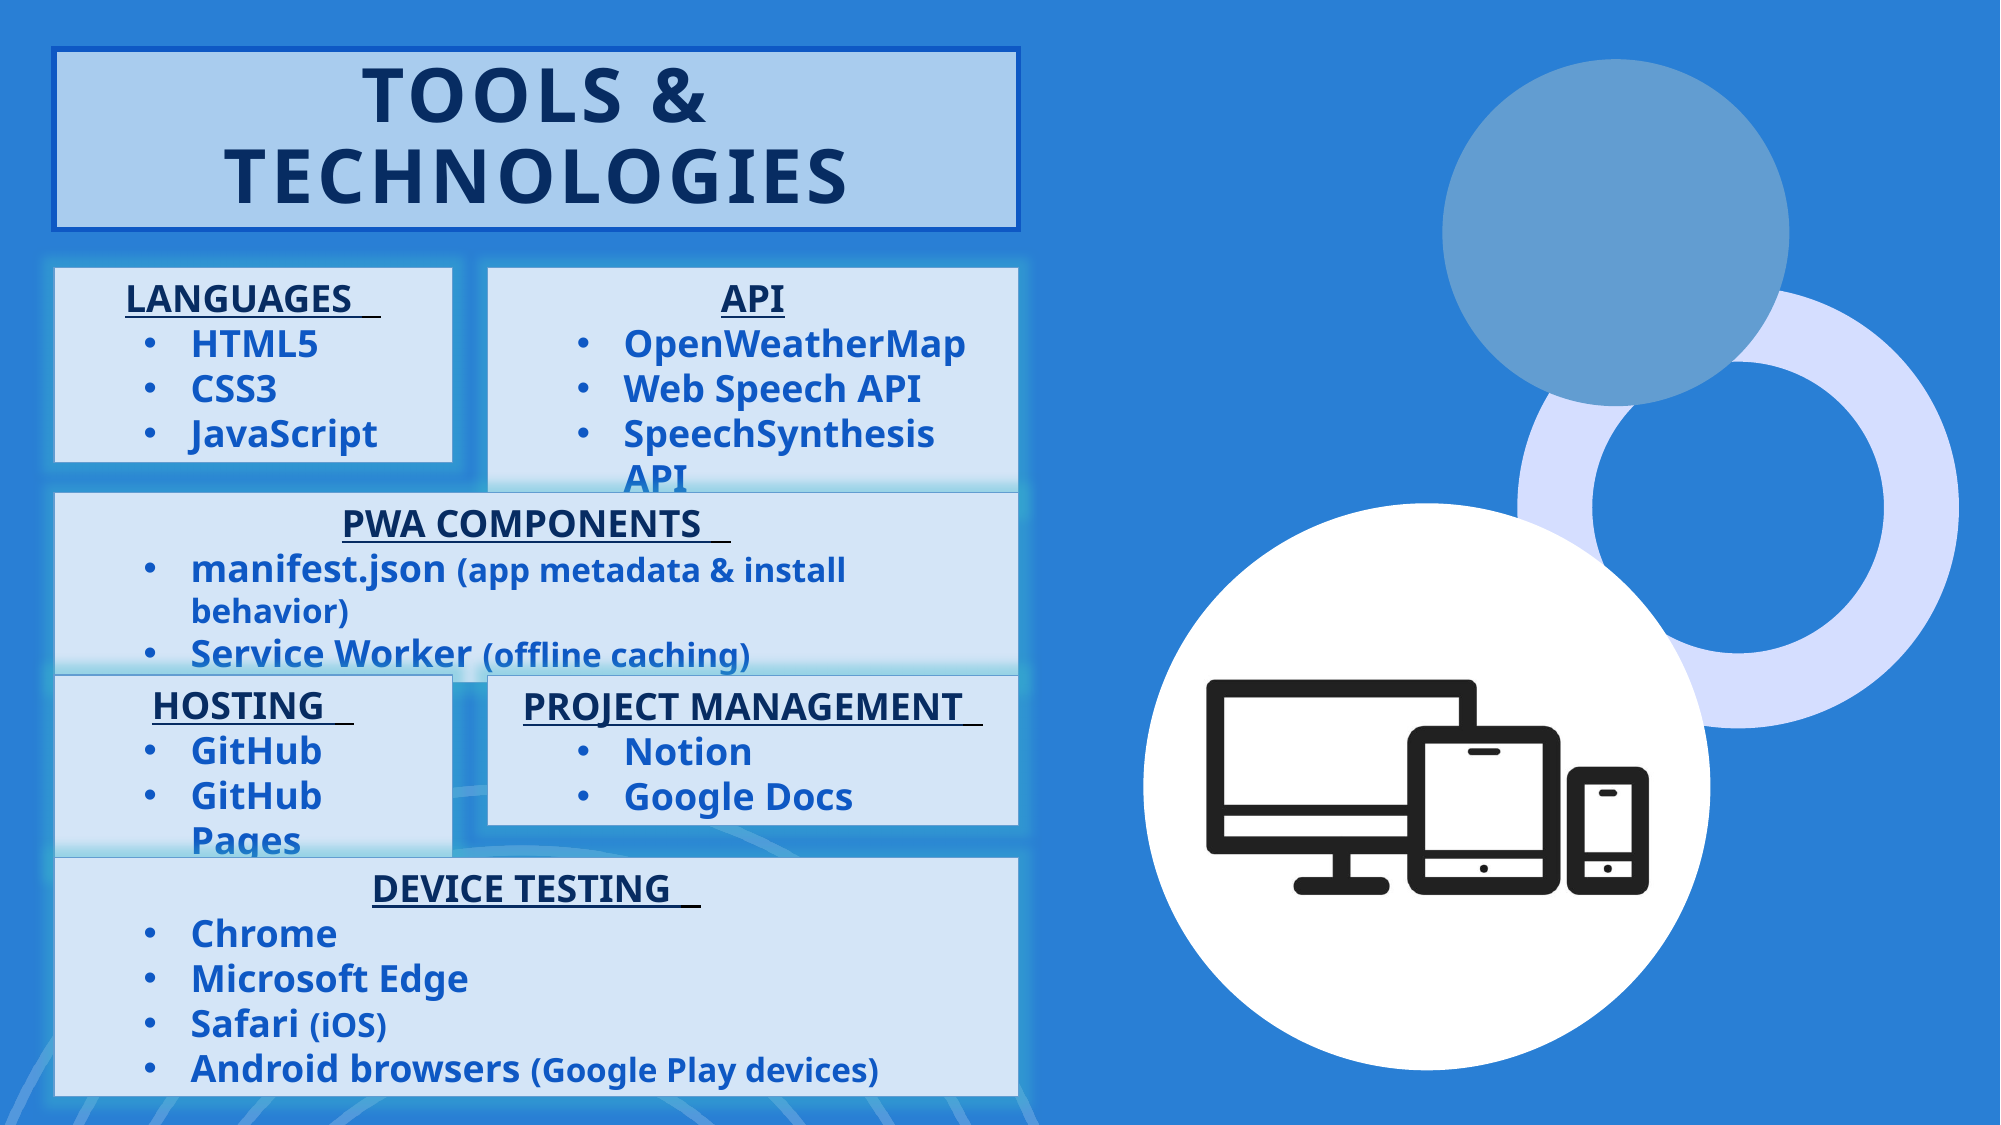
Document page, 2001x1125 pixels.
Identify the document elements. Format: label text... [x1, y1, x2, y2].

text_box DEVICE TESTING Chrome Microsoft Edge Safari (iOS) Android browsers (Google Play devices) [53, 857, 1019, 1097]
text_box API OpenWeatherMap Web Speech API SpeechSynthesis API [487, 267, 1019, 476]
text_box LANGUAGES HTML5 CSS3 JavaScript [53, 267, 453, 463]
picture [1143, 503, 1711, 1071]
text_box HOSTING GitHub GitHub Pages [53, 674, 453, 840]
picture [0, 783, 1084, 1125]
title Tools & Technologies [51, 46, 1021, 232]
text_box PROJECT MANAGEMENT Notion Google Docs [487, 675, 1019, 826]
text_box PWA COMPONENTS manifest.json (app metadata & install behavior) Service Worker (offline caching) [53, 492, 1019, 662]
